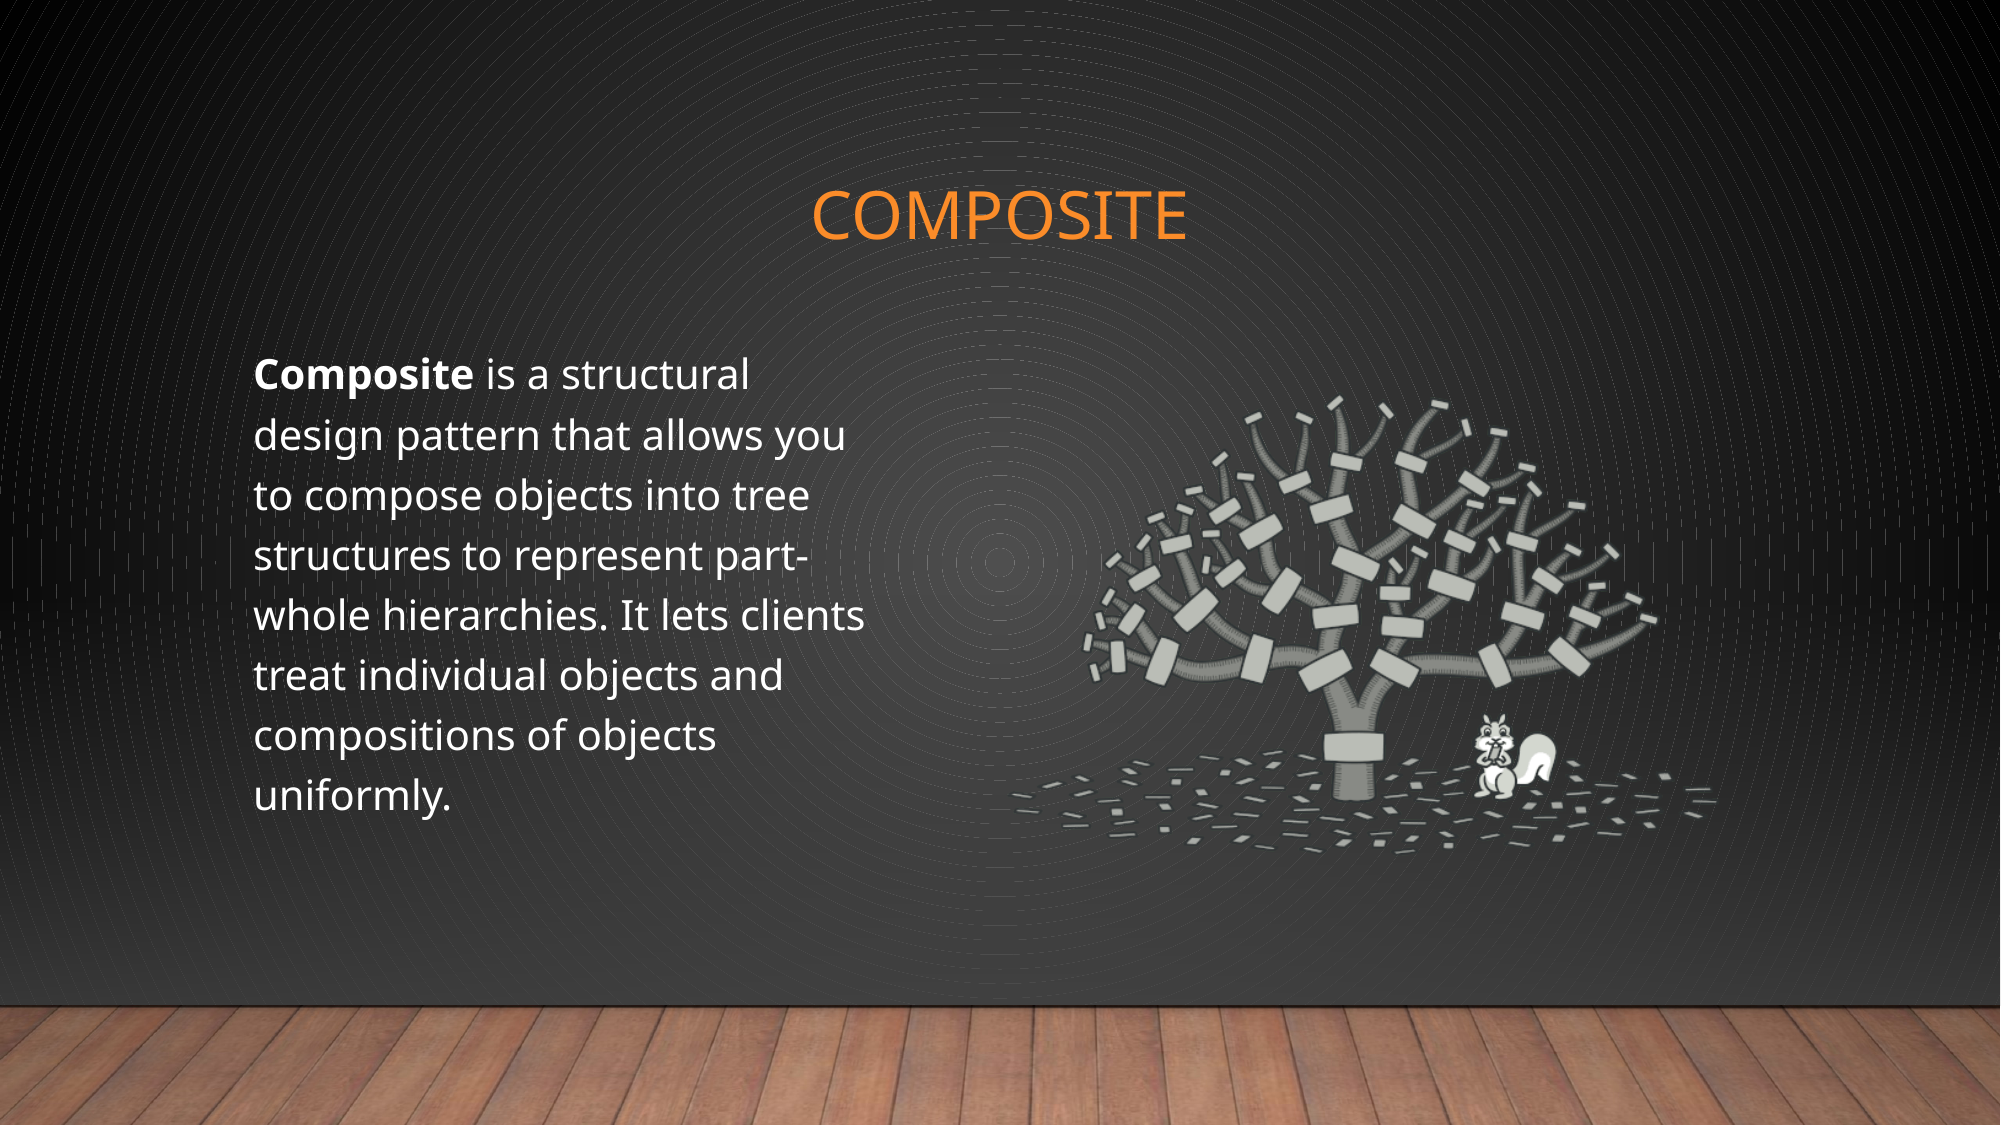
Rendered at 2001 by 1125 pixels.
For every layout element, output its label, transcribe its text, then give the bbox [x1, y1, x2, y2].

list Composite is a structural design pattern that allows you to compose objects into tree structures to represent part-whole hierarchies. It lets clients treat individual objects and compositions of objects uniformly. [238, 330, 899, 897]
title composite [238, 131, 1763, 305]
picture [977, 368, 1763, 859]
picture [0, 1005, 2000, 1125]
